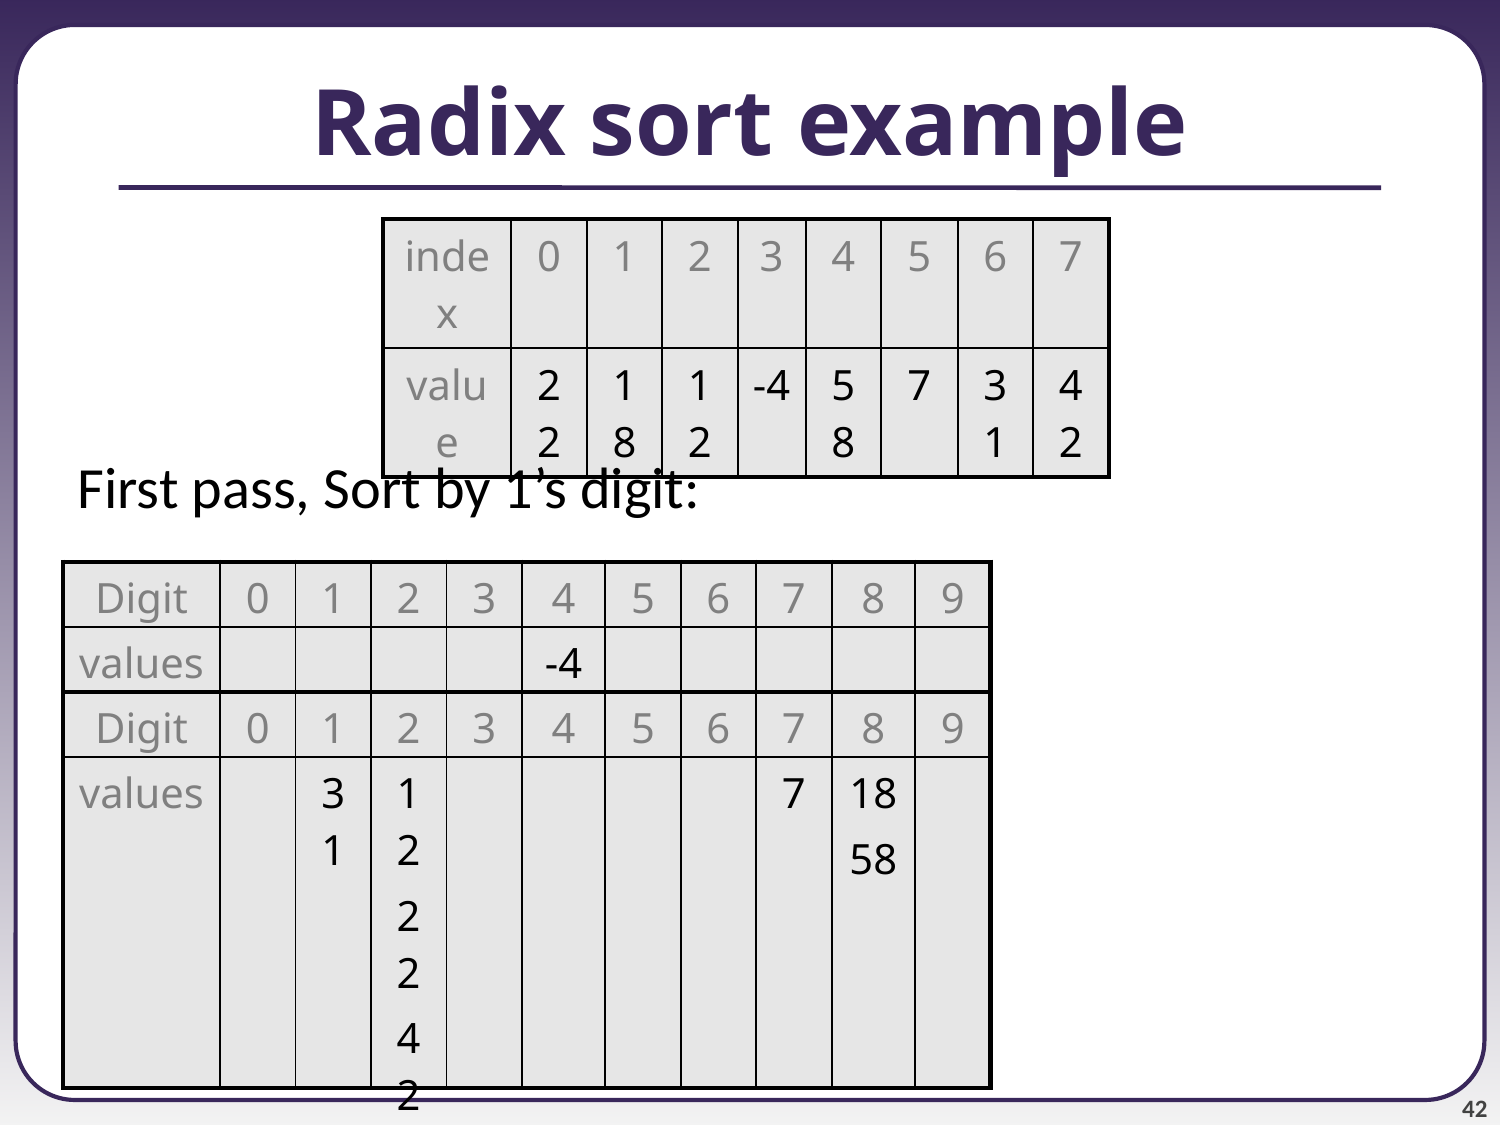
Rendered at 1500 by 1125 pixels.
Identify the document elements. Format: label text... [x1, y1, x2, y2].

table_header 1 [296, 694, 370, 756]
table_header 2 [663, 221, 737, 347]
table_cell [682, 628, 755, 690]
table_cell values [65, 628, 219, 690]
table_cell 31 [959, 349, 1032, 475]
table_header 9 [916, 564, 988, 626]
table_header 2 [372, 564, 446, 626]
table_header 8 [833, 694, 914, 756]
table_cell value [385, 349, 510, 442]
table_cell 31 [296, 758, 370, 1086]
table_cell 18 58 [833, 758, 914, 1086]
table_header 7 [757, 564, 831, 626]
table_header 0 [221, 694, 295, 756]
table_cell -4 [523, 628, 604, 690]
table_cell 18 [588, 349, 661, 442]
table_cell [372, 628, 446, 690]
table_cell [447, 628, 521, 690]
table_header 9 [916, 694, 988, 756]
text_box First pass, Sort by 1’s digit: [62, 442, 813, 528]
table_cell 58 [807, 349, 880, 475]
table_header 2 [372, 694, 446, 756]
table_cell [916, 758, 988, 1086]
table_header 6 [682, 564, 755, 626]
table_header 3 [447, 564, 521, 626]
table_header 7 [1034, 221, 1107, 347]
table_header 5 [606, 694, 680, 756]
table_cell 42 [1034, 349, 1107, 475]
table_header 3 [447, 694, 521, 756]
table_cell [682, 758, 755, 1086]
table_header 6 [682, 694, 755, 756]
table_cell 12 [663, 349, 737, 442]
table_header 4 [807, 221, 880, 347]
table_cell 22 [512, 349, 586, 442]
table_cell [221, 758, 295, 1086]
table_cell 12 22 42 [372, 758, 446, 1086]
table_header 1 [588, 221, 661, 347]
table_cell [833, 628, 914, 690]
table_header 5 [882, 221, 957, 347]
table_cell 7 [757, 758, 831, 1086]
table_header 4 [523, 694, 604, 756]
table_header Digit [65, 694, 219, 756]
table_cell [447, 758, 521, 1086]
table_cell [221, 628, 295, 690]
table_header index [385, 221, 510, 347]
table_header Digit [65, 564, 219, 626]
table_cell values [65, 758, 219, 1086]
table_cell [916, 628, 988, 690]
table_cell -4 [739, 349, 805, 442]
table_header 5 [606, 564, 680, 626]
table_header 1 [296, 564, 370, 626]
table_cell [757, 628, 831, 690]
table_header 4 [523, 564, 604, 626]
title Radix sort example [0, 24, 1500, 213]
table_header 8 [833, 564, 914, 626]
table_header 6 [959, 221, 1032, 347]
table_cell [606, 758, 680, 1086]
table_cell [523, 758, 604, 1086]
table_cell 7 [882, 349, 957, 475]
table_cell [606, 628, 680, 690]
table_header 0 [221, 564, 295, 626]
table_header 0 [512, 221, 586, 347]
table_header 3 [739, 221, 805, 347]
table_cell [296, 628, 370, 690]
table_header 7 [757, 694, 831, 756]
